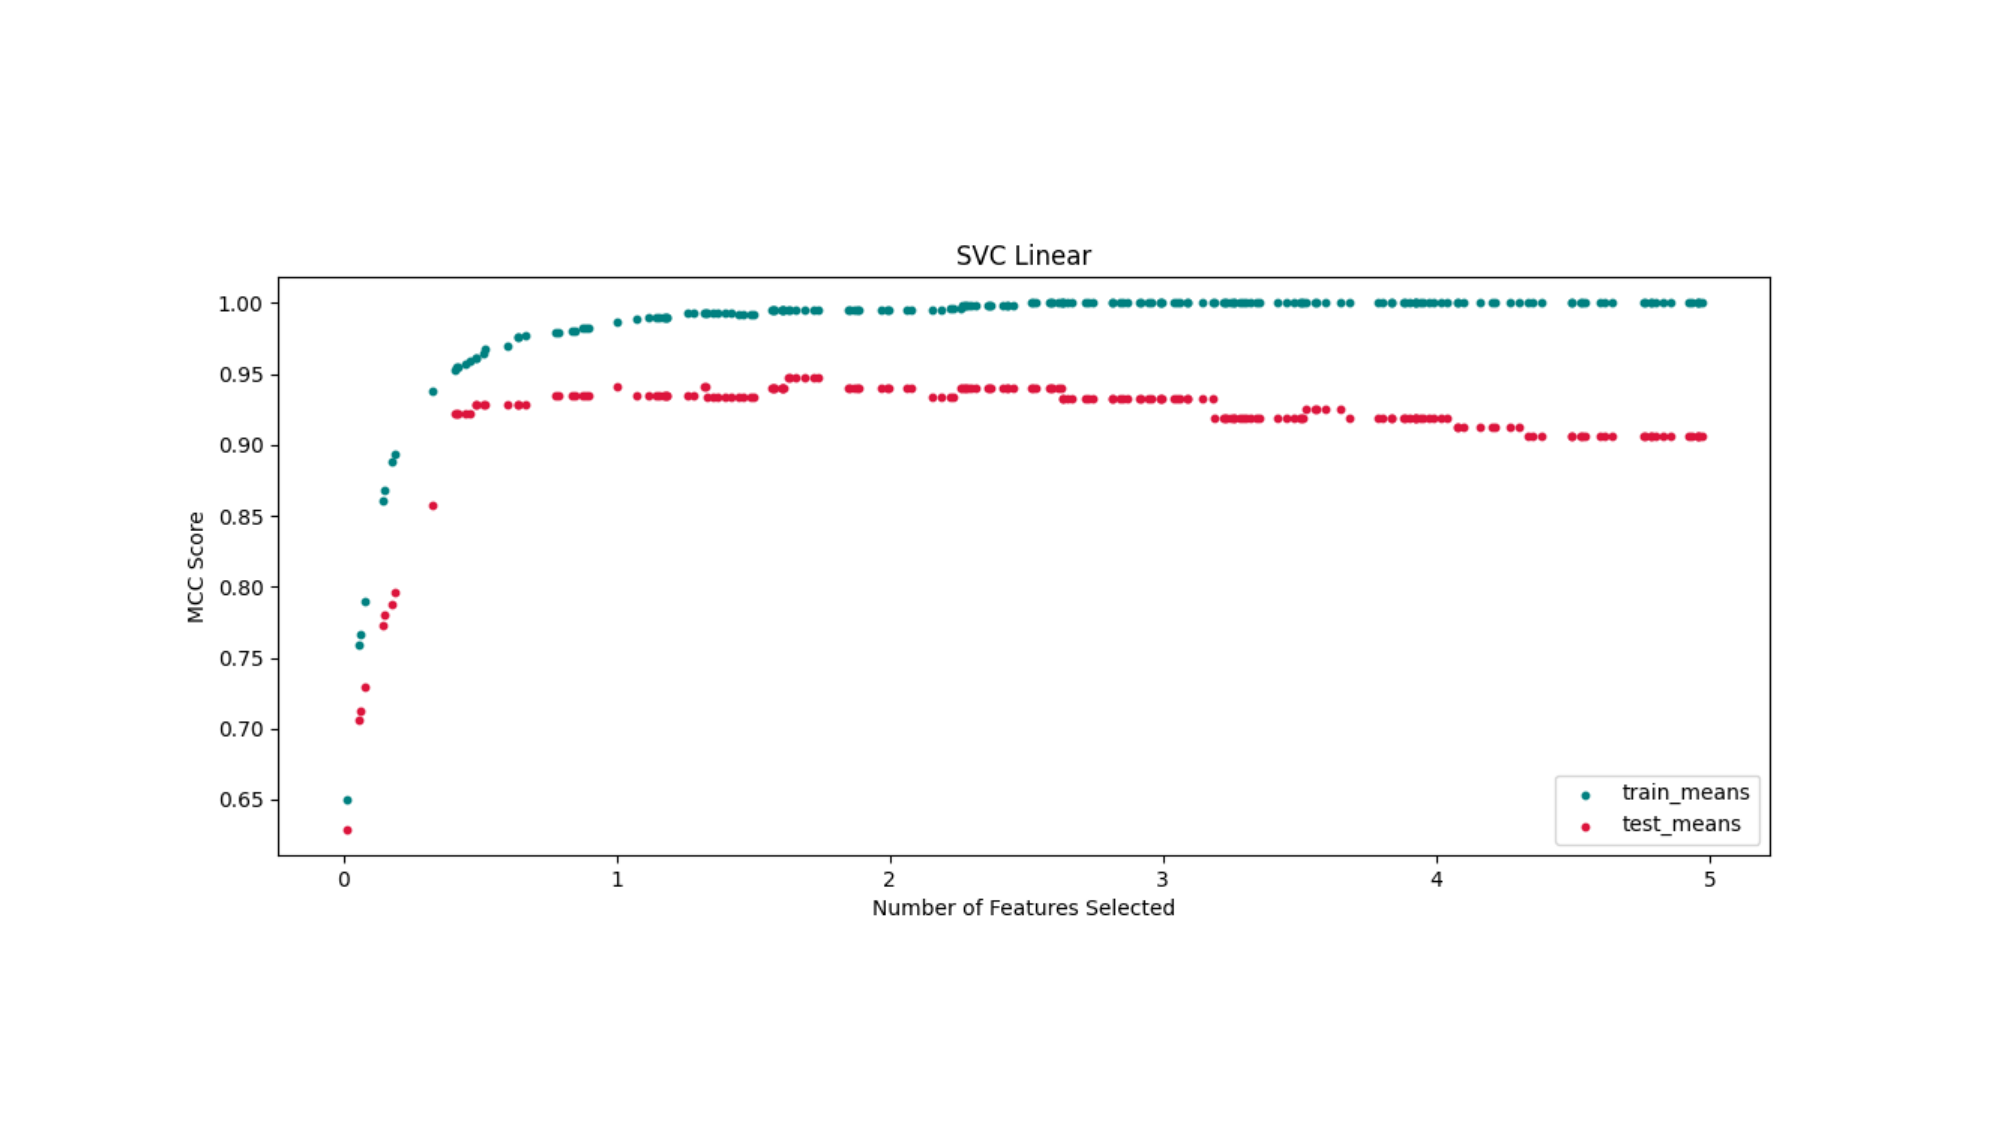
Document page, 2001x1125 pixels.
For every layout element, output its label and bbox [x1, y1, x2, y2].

picture [38, 187, 1962, 938]
